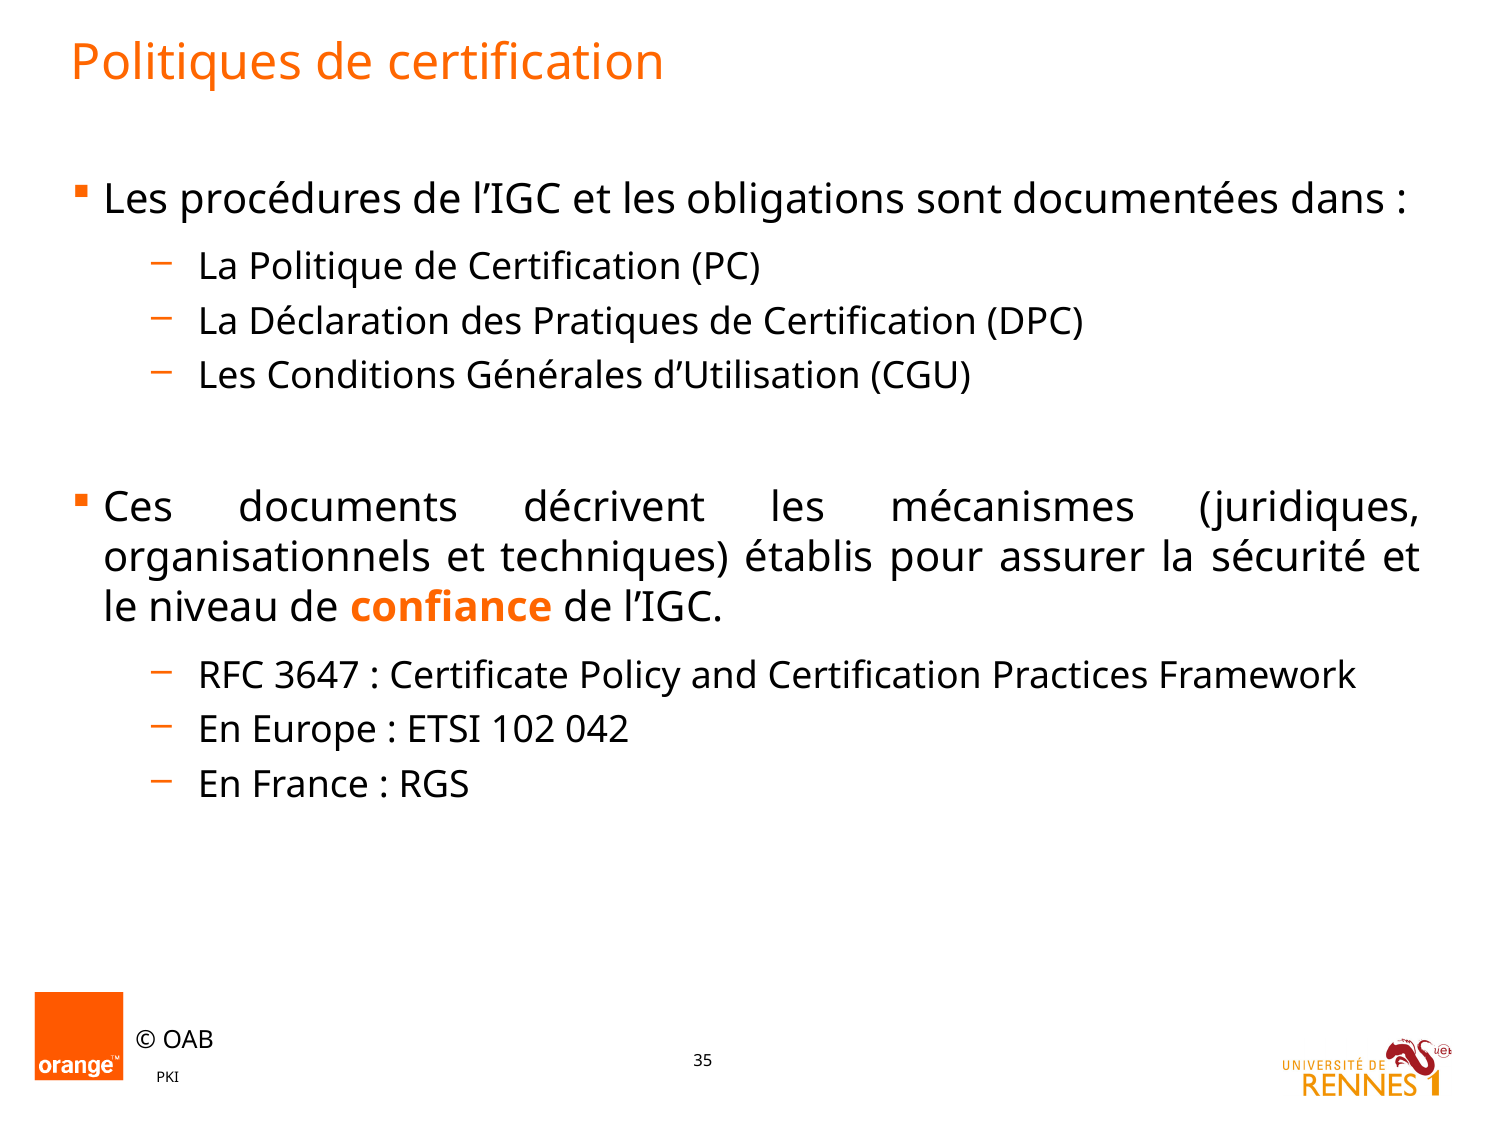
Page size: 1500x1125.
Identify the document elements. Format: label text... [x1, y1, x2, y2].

list Les procédures de l’IGC et les obligations sont documentées dans : La Politique de Certification (PC) La Déclaration des Pratiques de Certification (DPC) Les Conditions Générales d’Utilisation (CGU) Ces documents décrivent les mécanismes (juridiques, organisationnels et techniques) établis pour assurer la sécurité et le niveau de confiance de l’IGC. RFC 3647 : Certificate Policy and Certification Practices Framework En Europe : ETSI 102 042 En France : RGS [71, 171, 1423, 992]
picture [0, 947, 167, 1125]
picture [1283, 1038, 1452, 1096]
footer PKI [141, 1060, 330, 1097]
title Politiques de certification [70, 29, 1236, 192]
